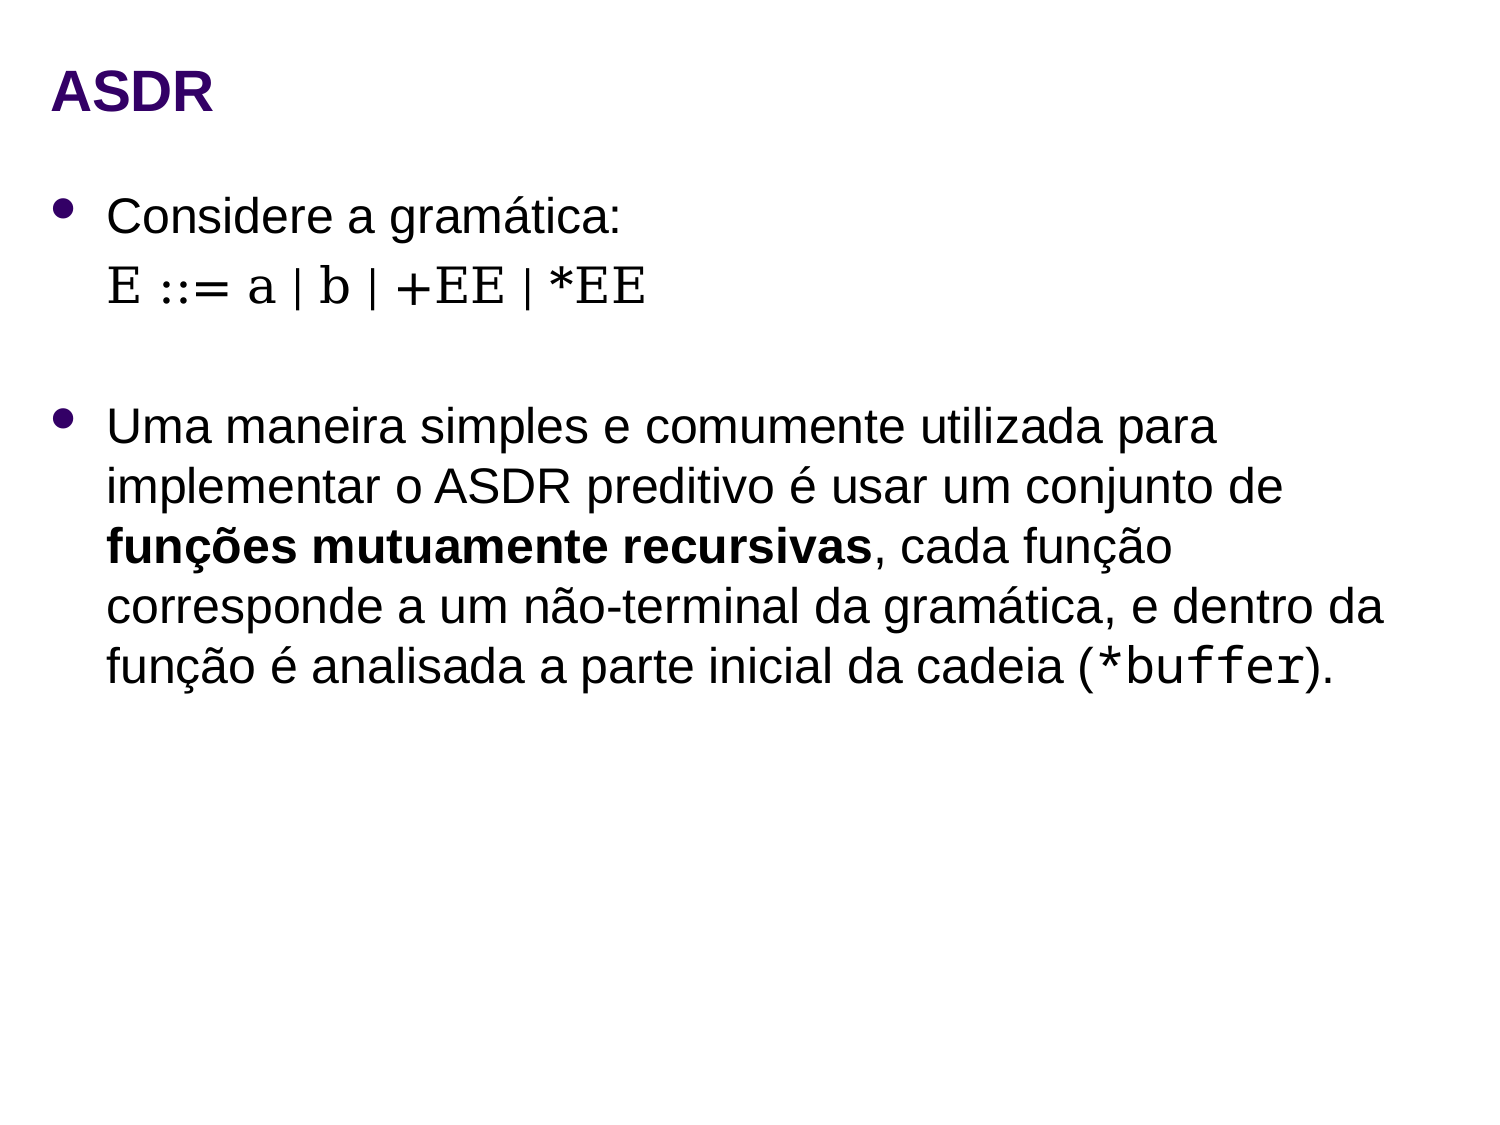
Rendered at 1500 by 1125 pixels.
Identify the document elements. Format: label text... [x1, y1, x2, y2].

list Considere a gramática: E ::= a | b | +EE | *EE Uma maneira simples e comumente utilizada para implementar o ASDR preditivo é usar um conjunto de funções mutuamente recursivas, cada função corresponde a um não-terminal da gramática, e dentro da função é analisada a parte inicial da cadeia (*buffer). [35, 175, 1465, 1067]
title ASDR [35, 0, 1465, 175]
